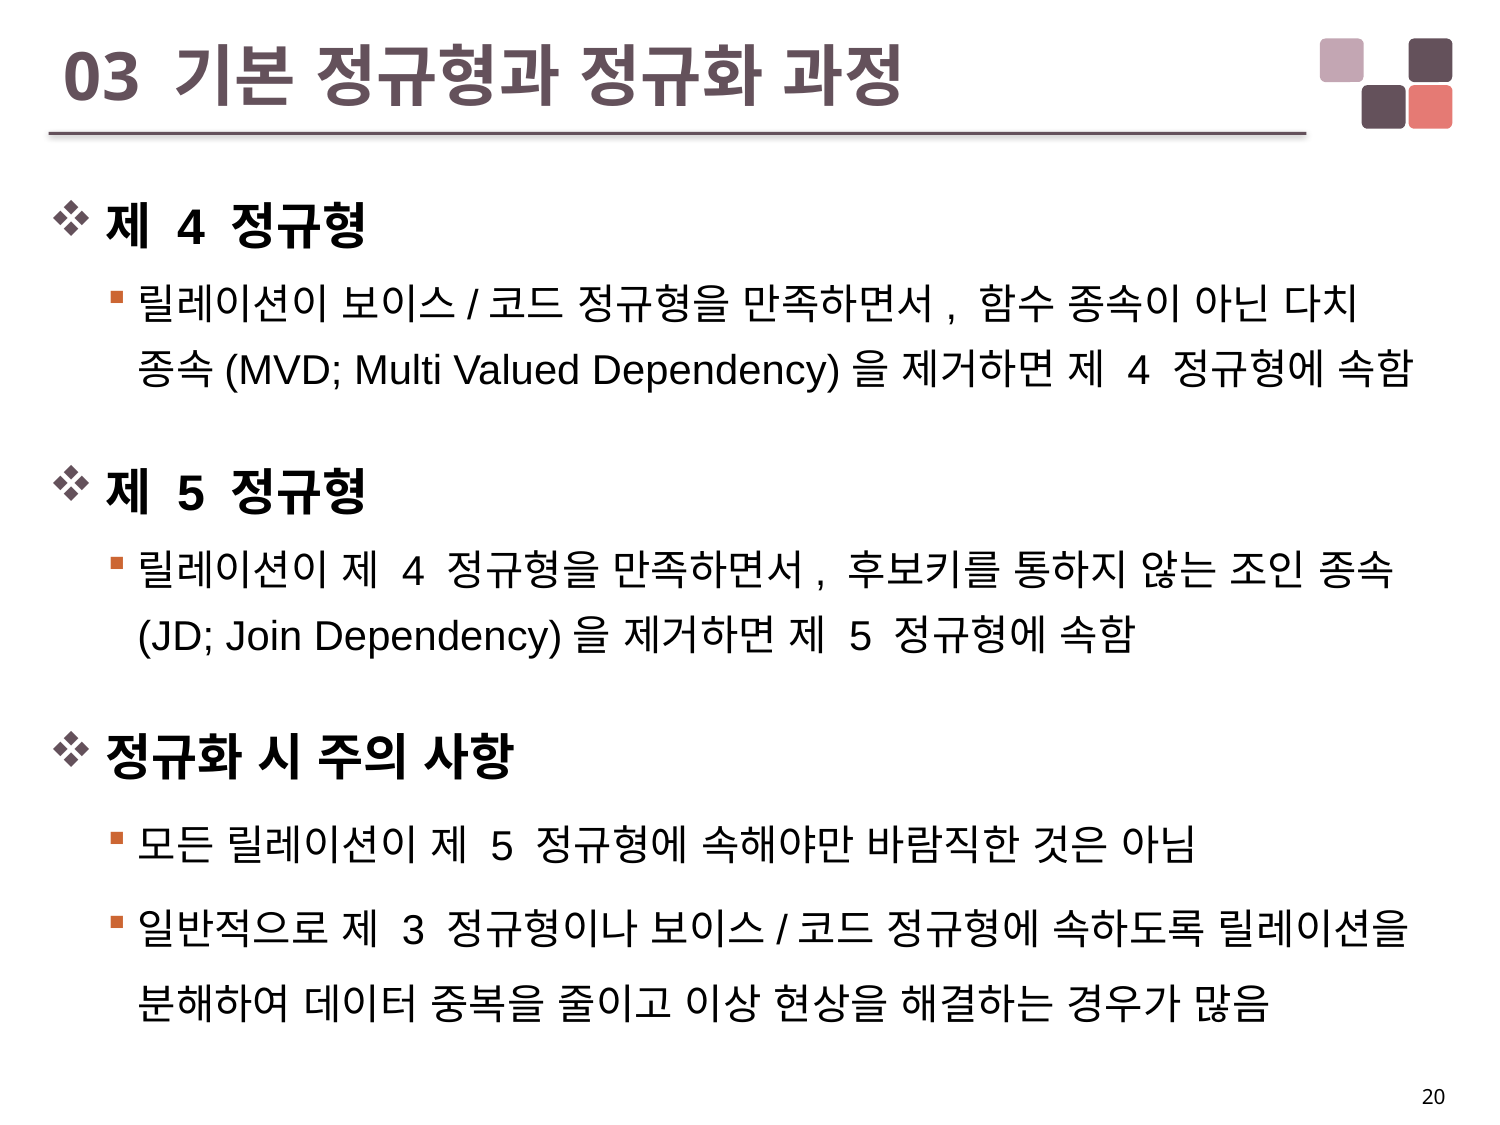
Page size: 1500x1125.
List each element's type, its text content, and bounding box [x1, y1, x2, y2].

list 제 4 정규형 릴레이션이 보이스/코드 정규형을 만족하면서, 함수 종속이 아닌 다치 종속(MVD; Multi Valued Dependency)을 제거하면 제 4 정규형에 속함 제 5 정규형 릴레이션이 제 4 정규형을 만족하면서, 후보키를 통하지 않는 조인 종속 (JD; Join Dependency)을 제거하면 제 5 정규형에 속함 정규화 시 주의 사항 모든 릴레이션이 제 5 정규형에 속해야만 바람직한 것은 아님 일반적으로 제 3 정규형이나 보이스/코드 정규형에 속하도록 릴레이션을 분해하여 데이터 중복을 줄이고 이상 현상을 해결하는 경우가 많음 [33, 187, 1486, 1097]
title 03 기본 정규형과 정규화 과정 [48, 25, 1459, 123]
